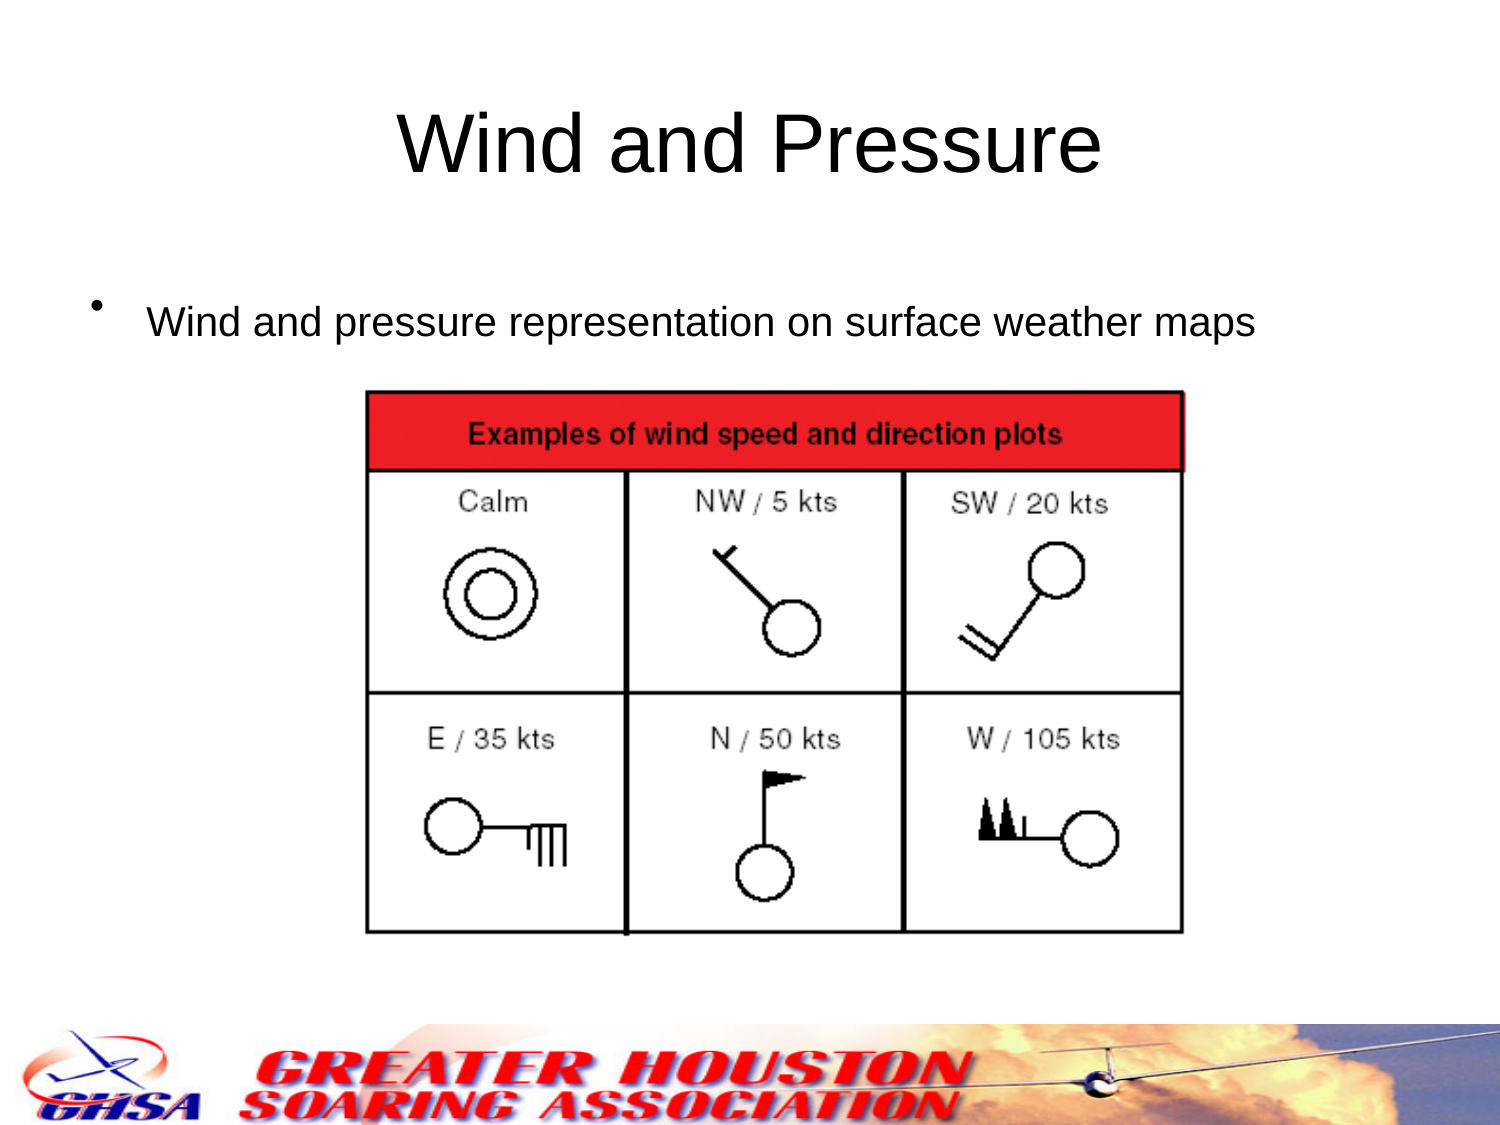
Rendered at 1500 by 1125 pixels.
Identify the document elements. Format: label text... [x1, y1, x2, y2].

title Wind and Pressure [74, 44, 1426, 233]
list Wind and pressure representation on surface weather maps [74, 262, 1426, 1006]
picture [0, 1024, 1500, 1125]
picture [362, 387, 1188, 938]
